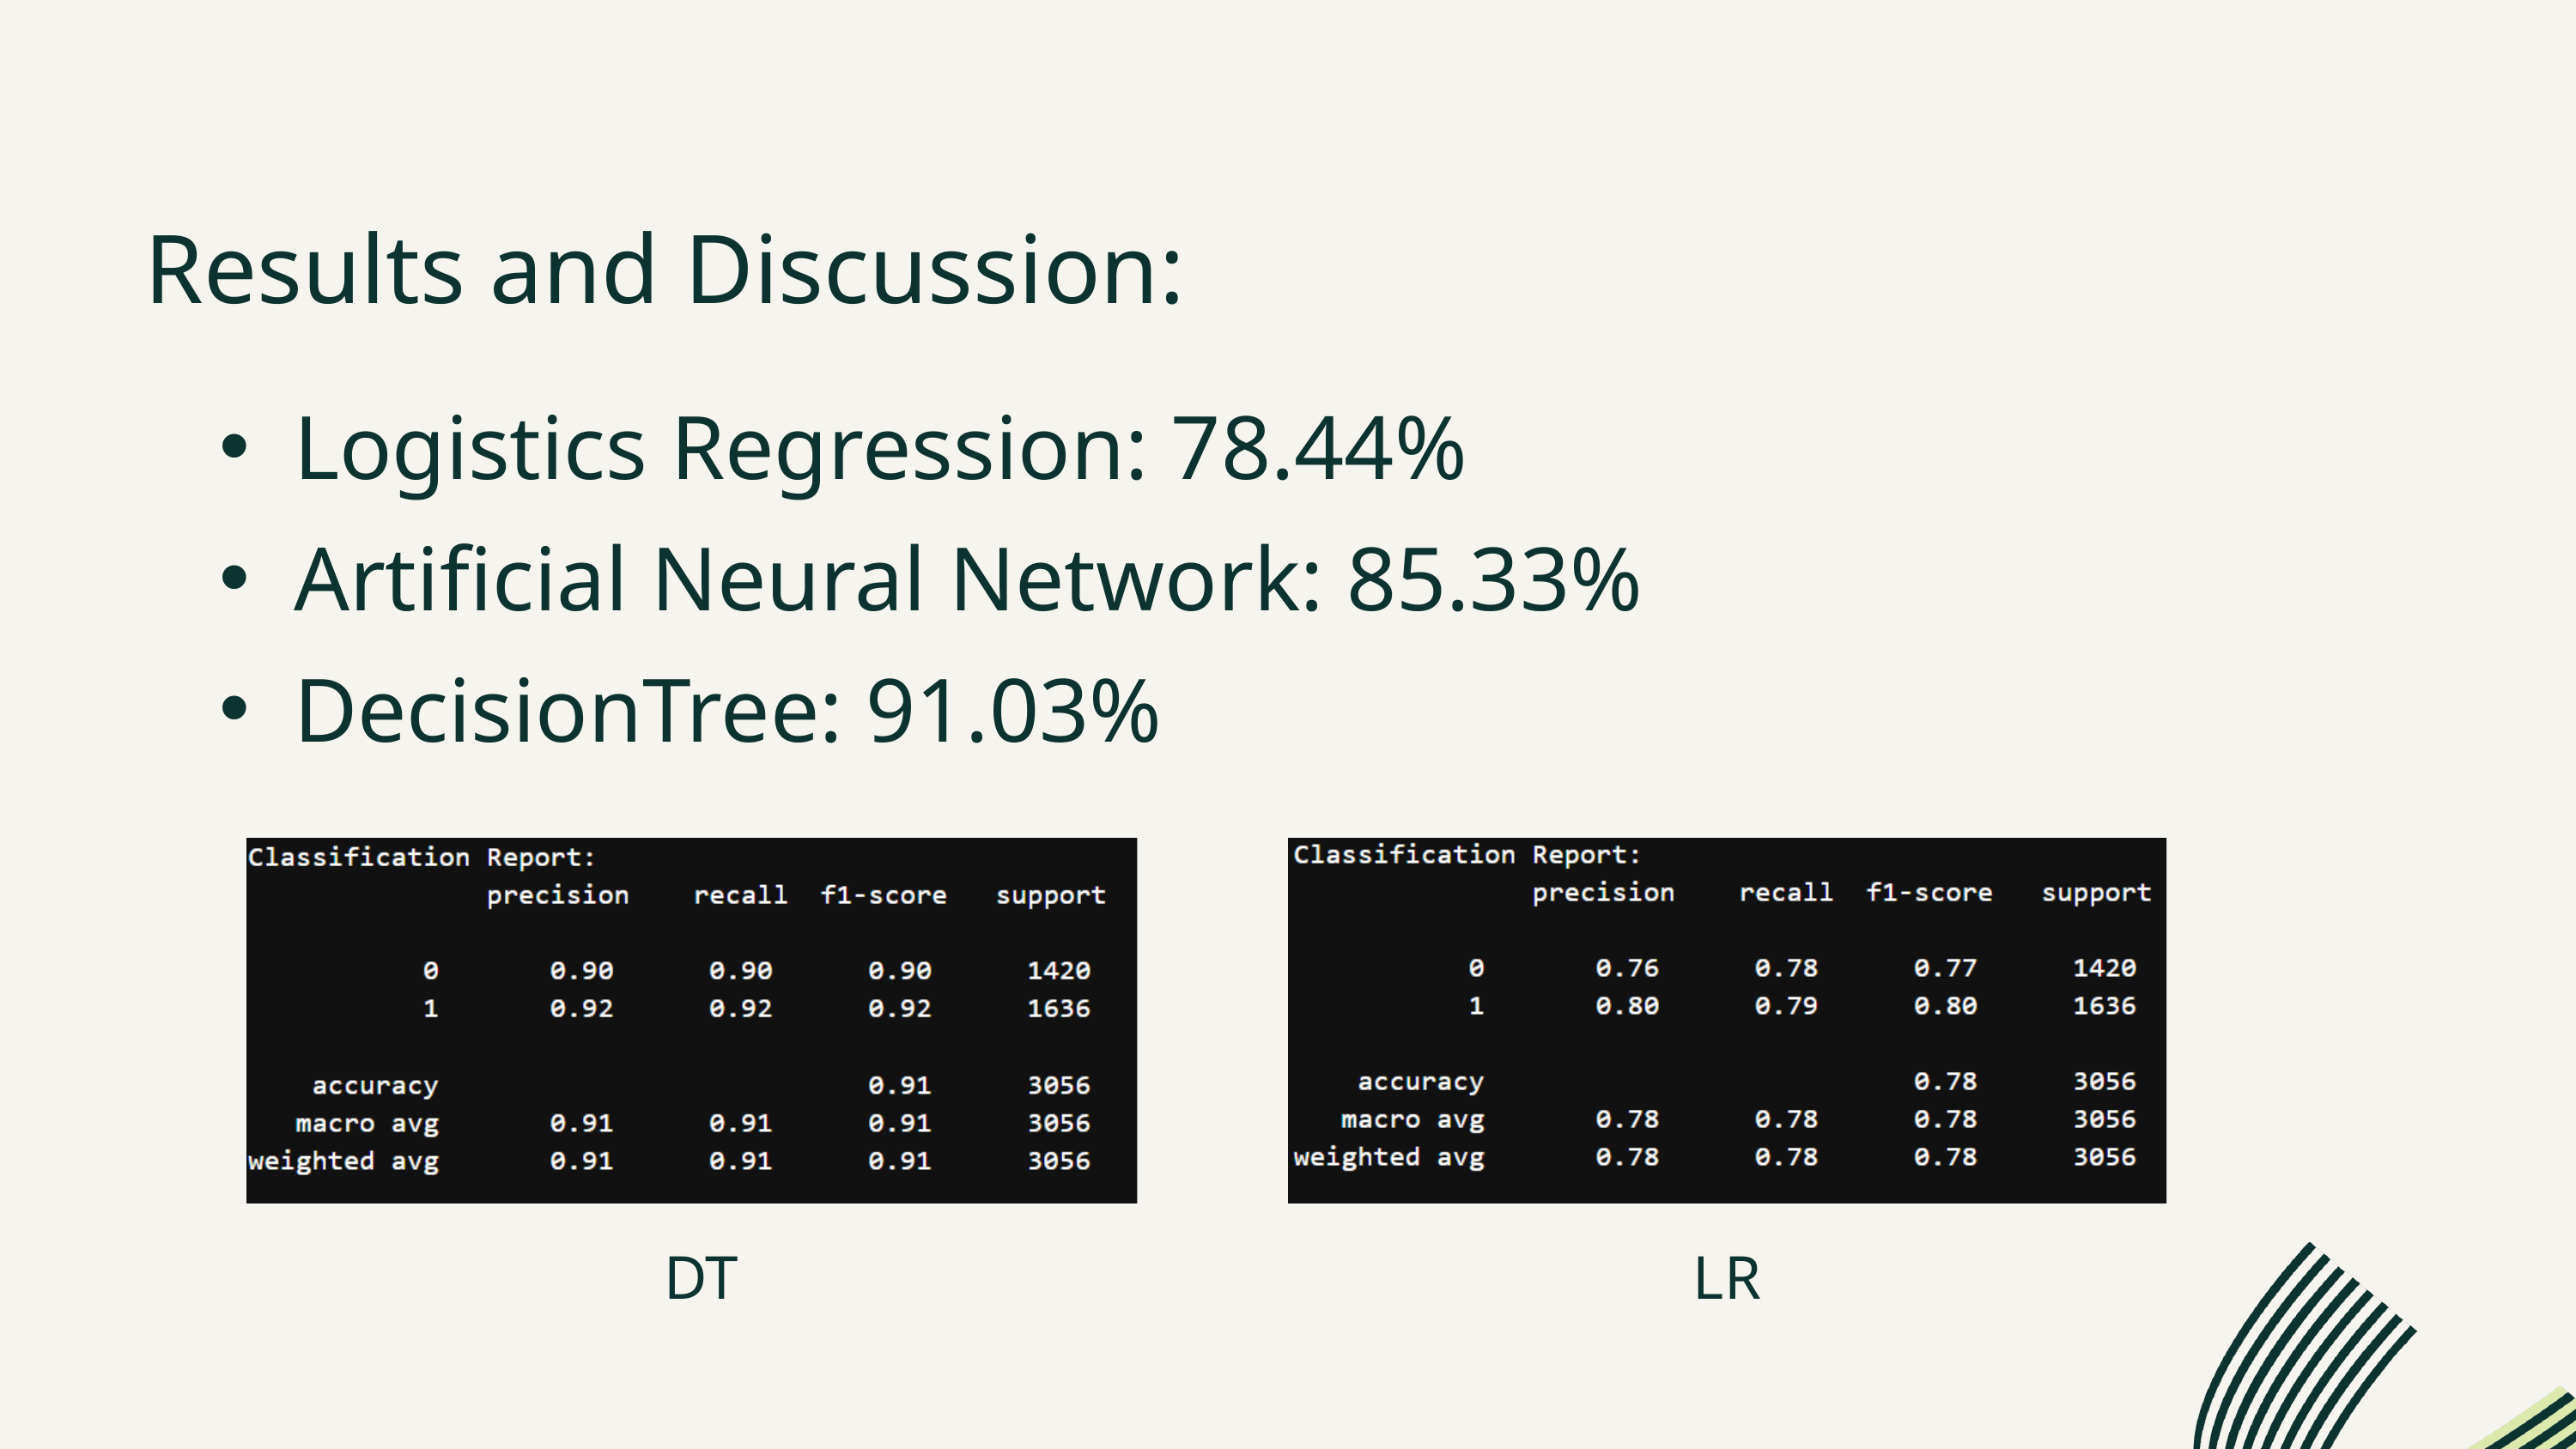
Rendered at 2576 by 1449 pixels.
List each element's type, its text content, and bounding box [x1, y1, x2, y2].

text_box [246, 838, 1138, 1203]
text_box DT [616, 1222, 787, 1311]
text_box [1962, 1242, 2576, 1449]
text_box [1287, 838, 2167, 1203]
text_box Results and Discussion: [144, 209, 1258, 324]
text_box Logistics Regression: 78.44% Artificial Neural Network: 85.33% DecisionTree: 91.03% [144, 366, 1881, 760]
text_box LR [1642, 1222, 1813, 1311]
